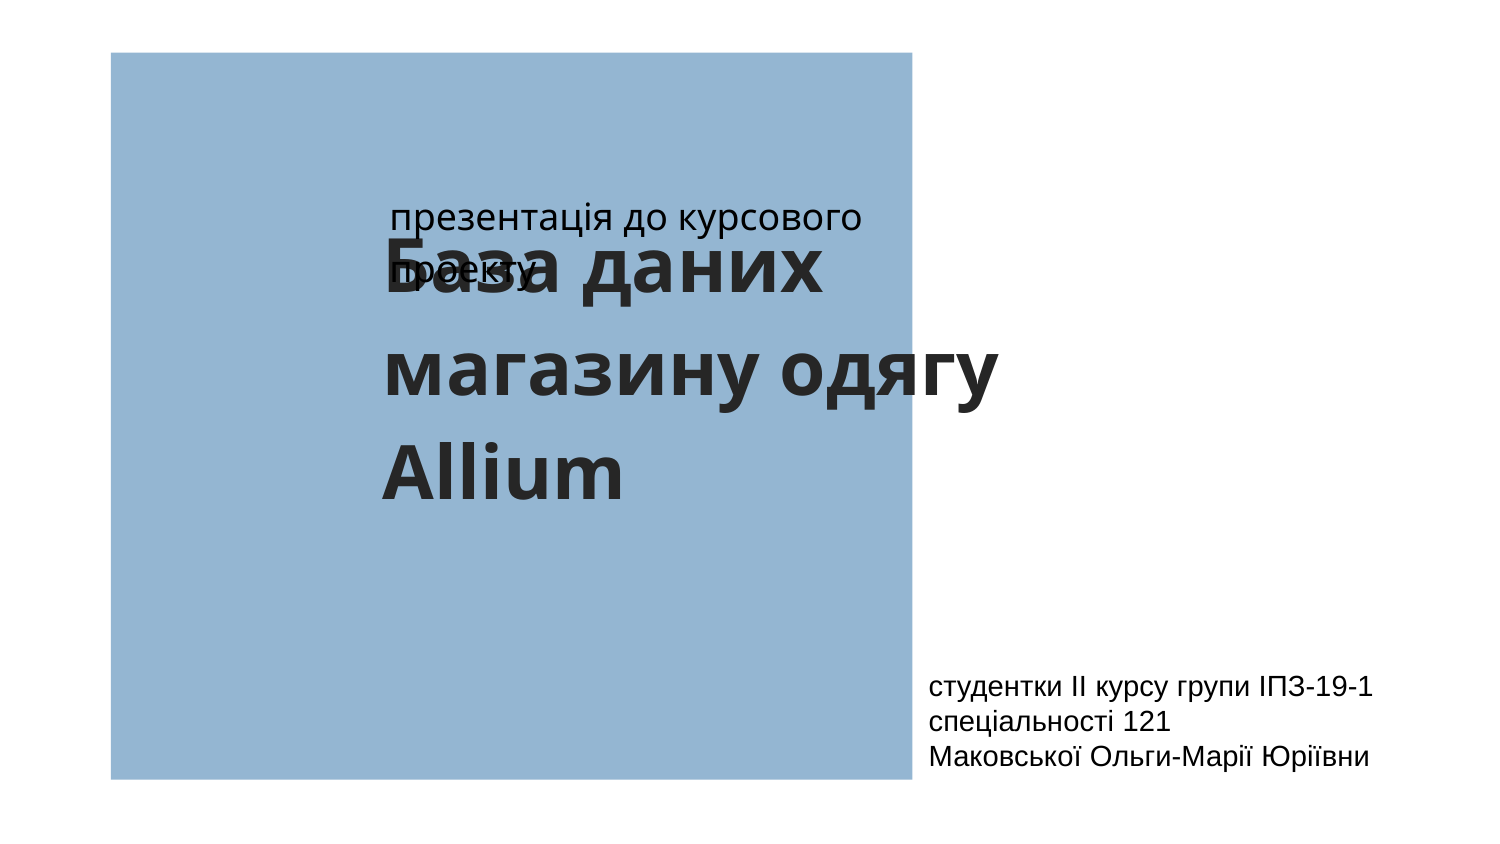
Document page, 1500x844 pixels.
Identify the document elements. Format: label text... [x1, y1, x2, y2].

text_box презентація до курсового проекту [374, 183, 1032, 292]
text_box студентки ІІ курсу групи ІПЗ-19-1 спеціальності 121 Маковської Ольги-Марії Юріївни [913, 659, 1455, 780]
title База даних магазину одягу Allium [365, 234, 1277, 484]
